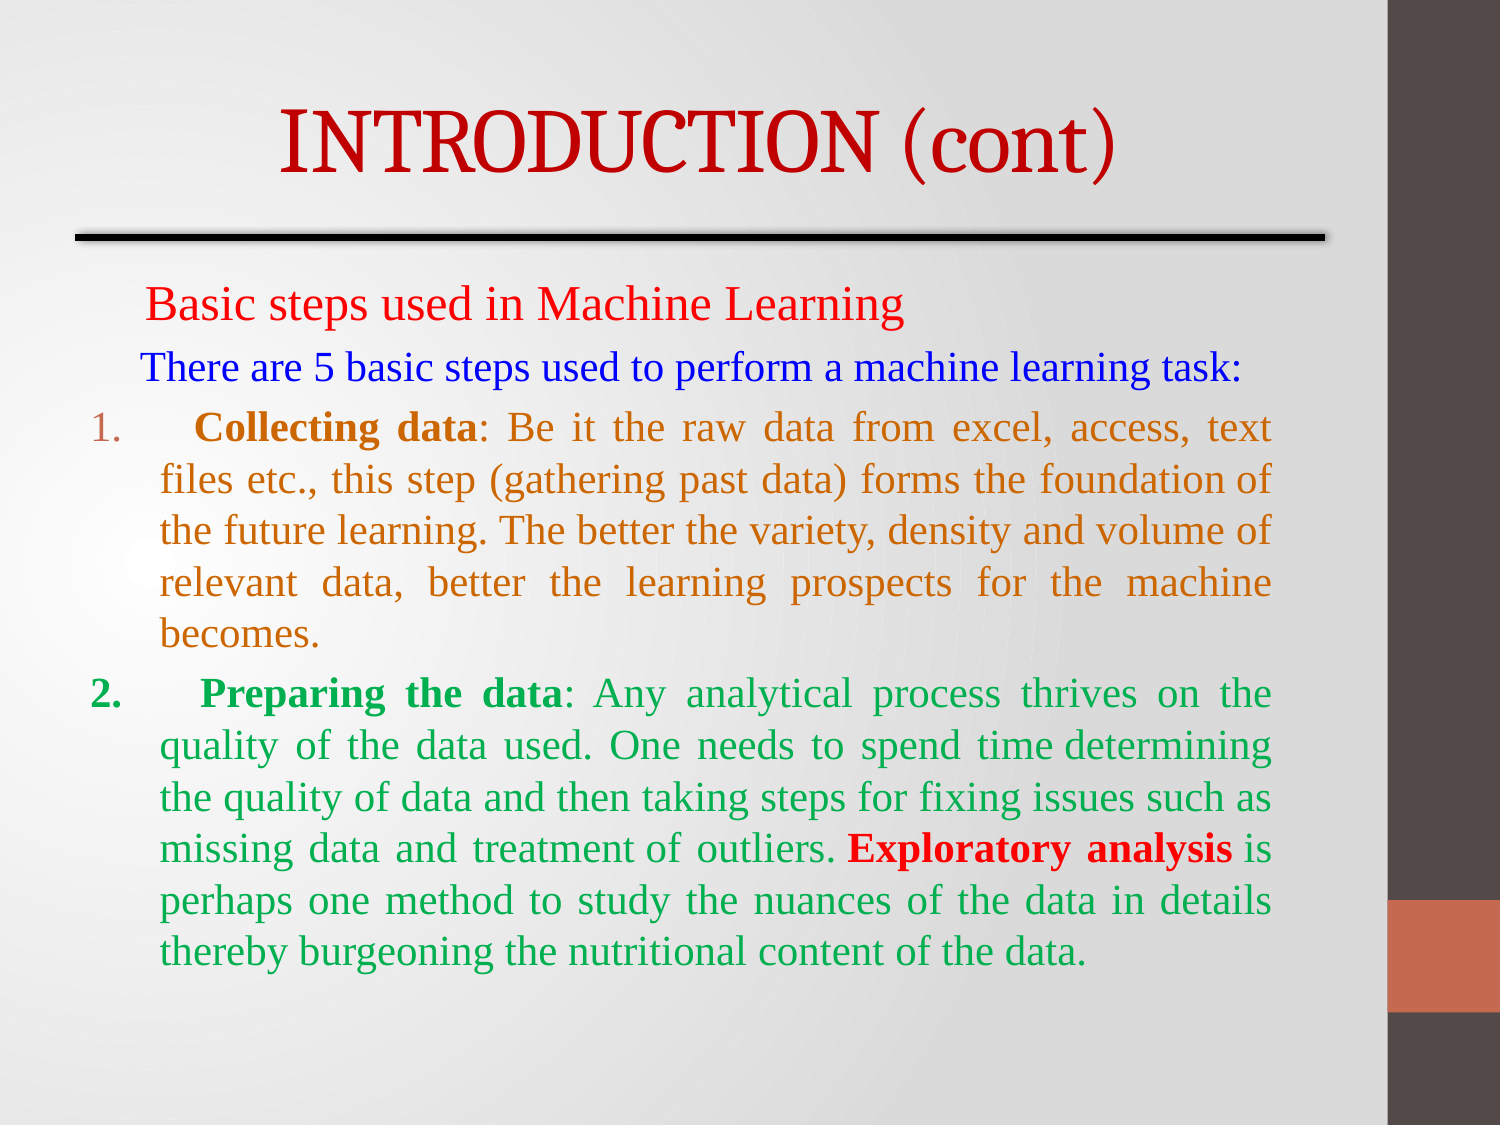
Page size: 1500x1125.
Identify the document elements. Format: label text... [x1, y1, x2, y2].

list Basic steps used in Machine Learning There are 5 basic steps used to perform a machine learning task: Collecting data: Be it the raw data from excel, access, text files etc., this step (gathering past data) forms the foundation of the future learning. The better the variety, density and volume of relevant data, better the learning prospects for the machine becomes. 2. Preparing the data: Any analytical process thrives on the quality of the data used. One needs to spend time determining the quality of data and then taking steps for fixing issues such as missing data and treatment of outliers. Exploratory analysis is perhaps one method to study the nuances of the data in details thereby burgeoning the nutritional content of the data. [75, 262, 1288, 1050]
title INTRODUCTION (cont) [75, 45, 1325, 225]
